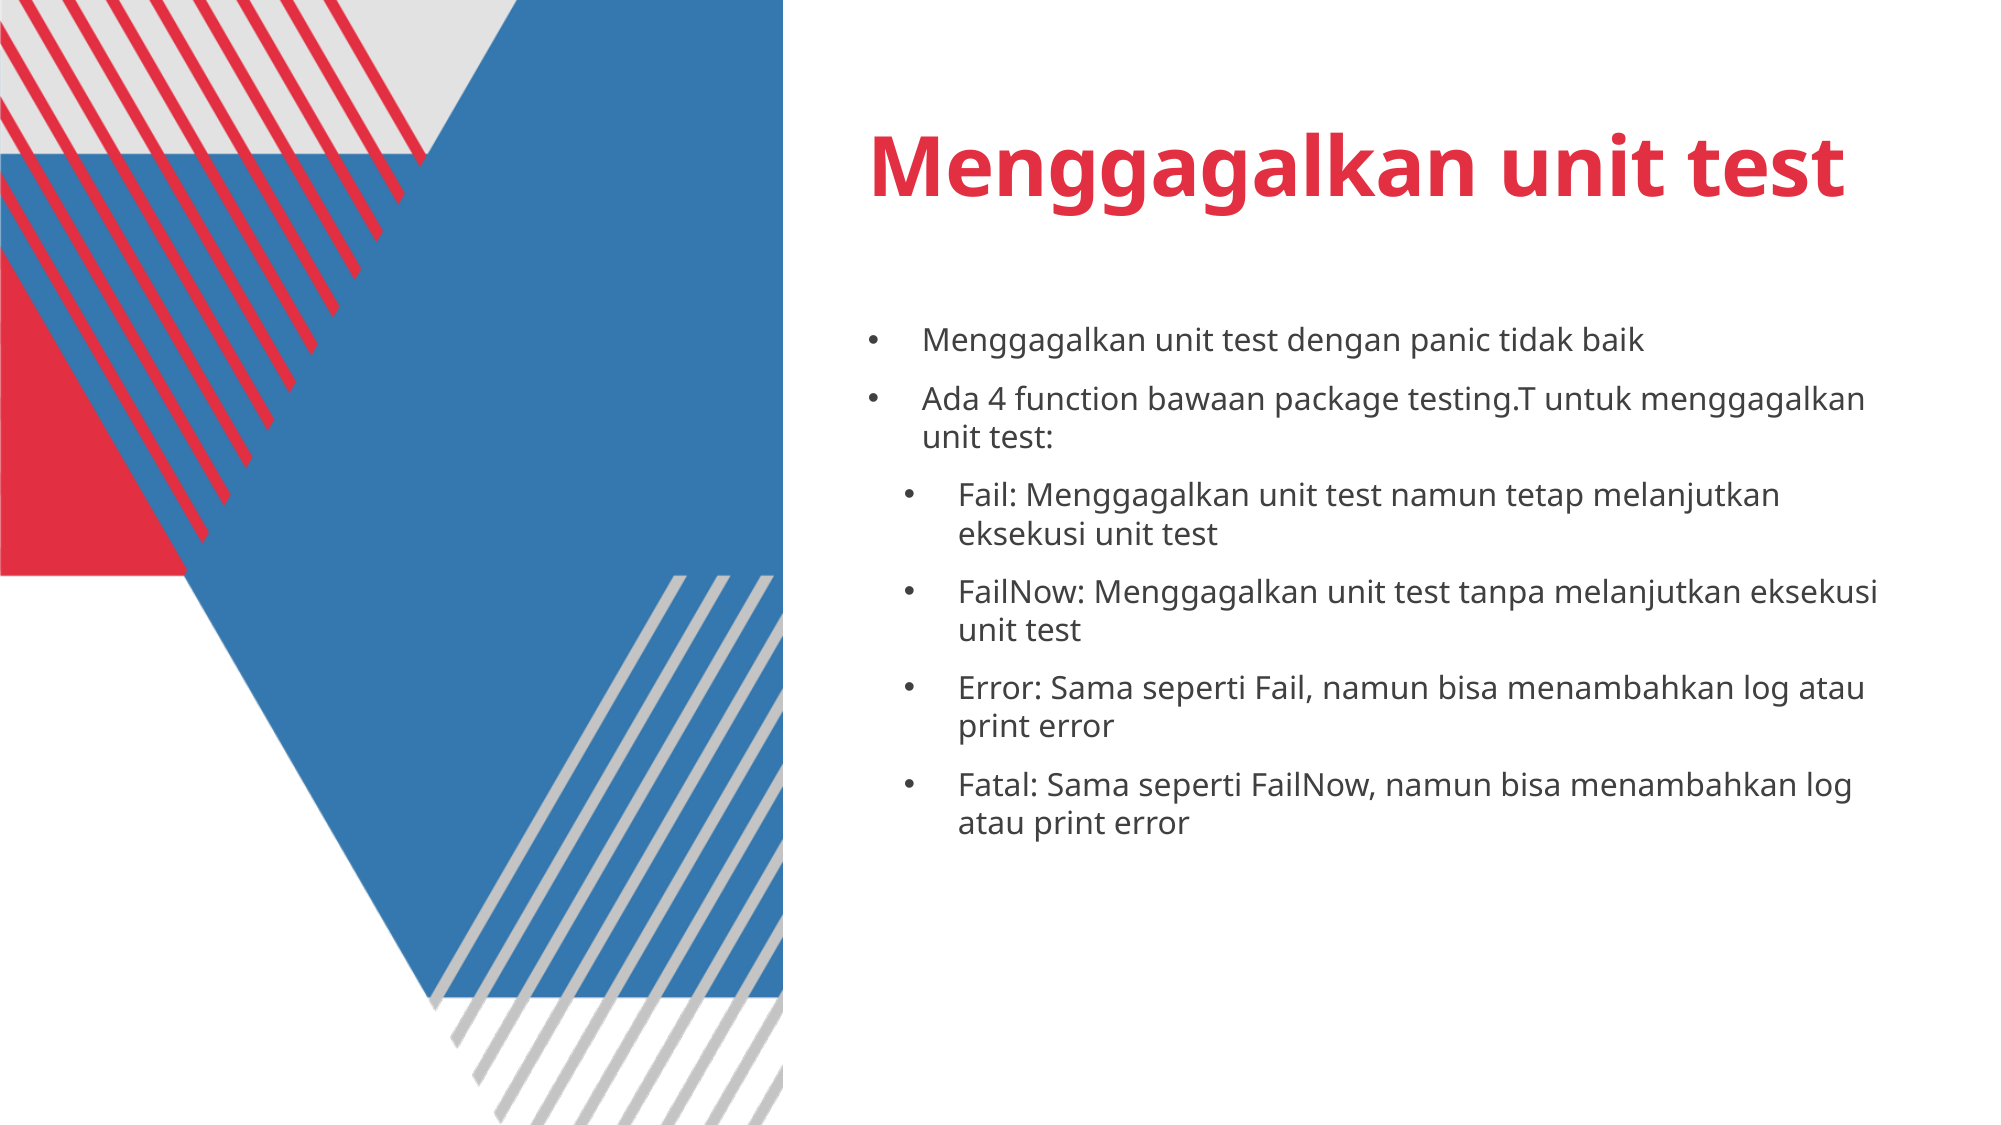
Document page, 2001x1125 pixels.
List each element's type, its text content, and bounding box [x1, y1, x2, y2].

list Menggagalkan unit test dengan panic tidak baik Ada 4 function bawaan package testing.T untuk menggagalkan unit test: Fail: Menggagalkan unit test namun tetap melanjutkan eksekusi unit test FailNow: Menggagalkan unit test tanpa melanjutkan eksekusi unit test Error: Sama seperti Fail, namun bisa menambahkan log atau print error Fatal: Sama seperti FailNow, namun bisa menambahkan log atau print error [852, 312, 1916, 850]
picture [0, 0, 783, 1125]
title Menggagalkan unit test [852, 117, 1916, 312]
